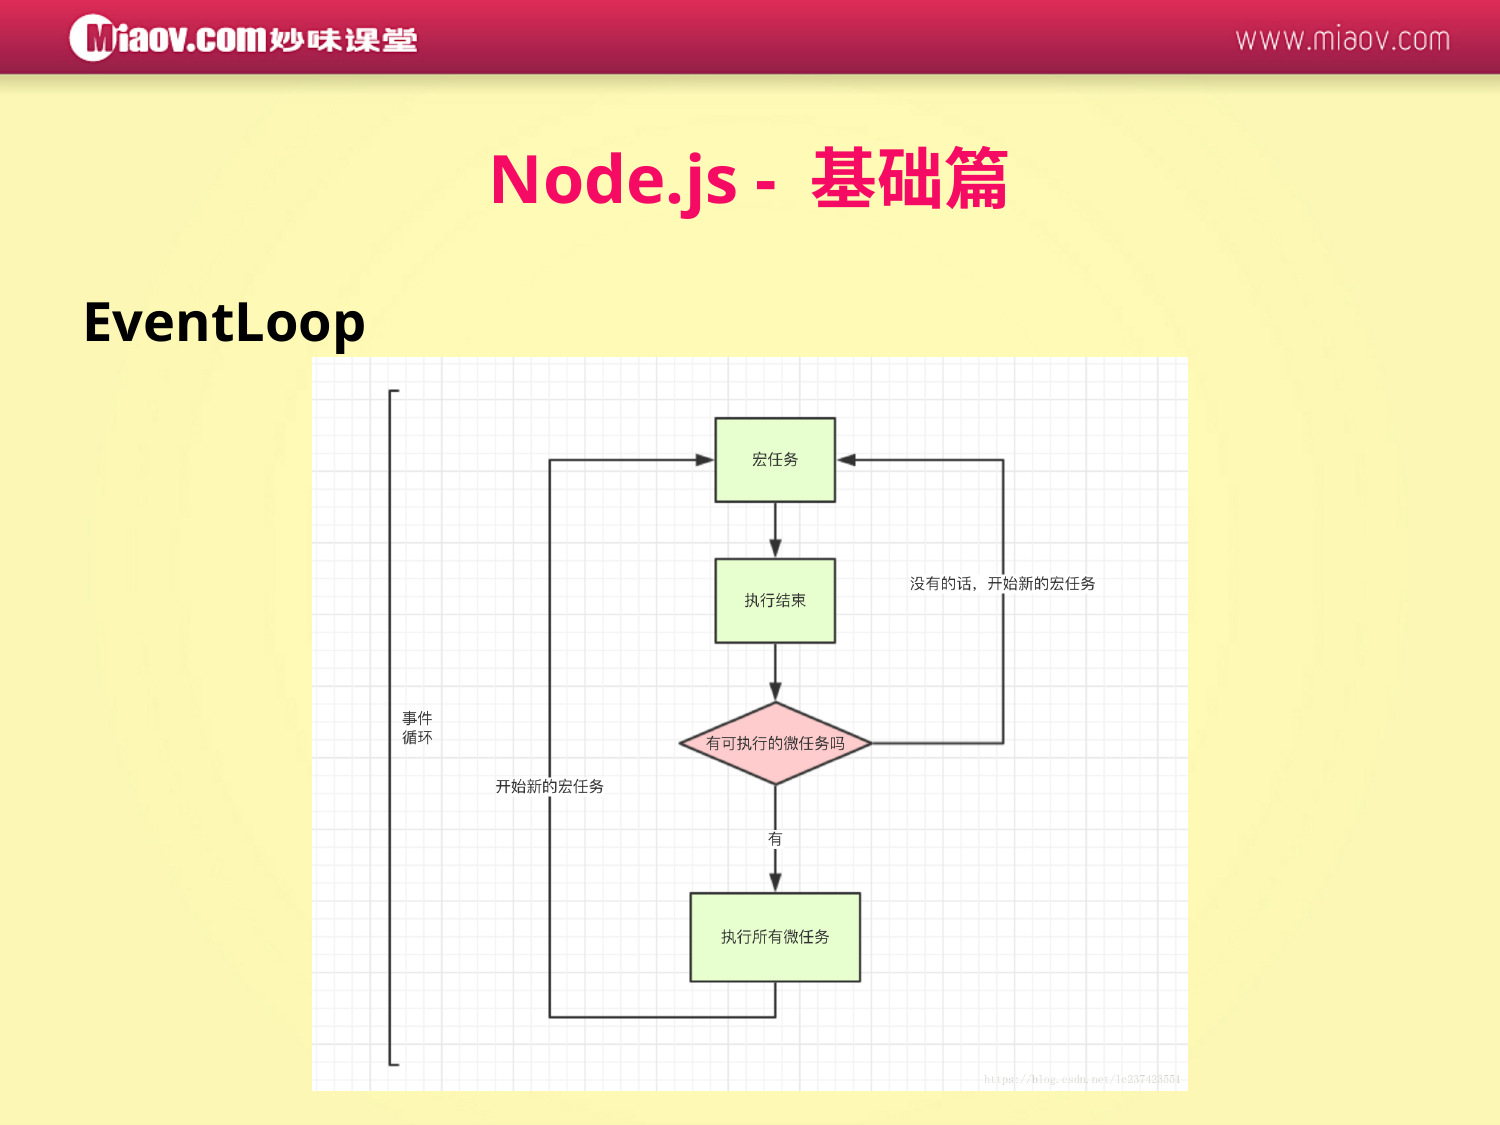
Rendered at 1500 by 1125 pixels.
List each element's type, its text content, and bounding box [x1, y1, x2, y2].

text_box EventLoop [74, 247, 1400, 443]
title Node.js - 基础篇 [74, 82, 1426, 272]
picture [0, 0, 1500, 1125]
